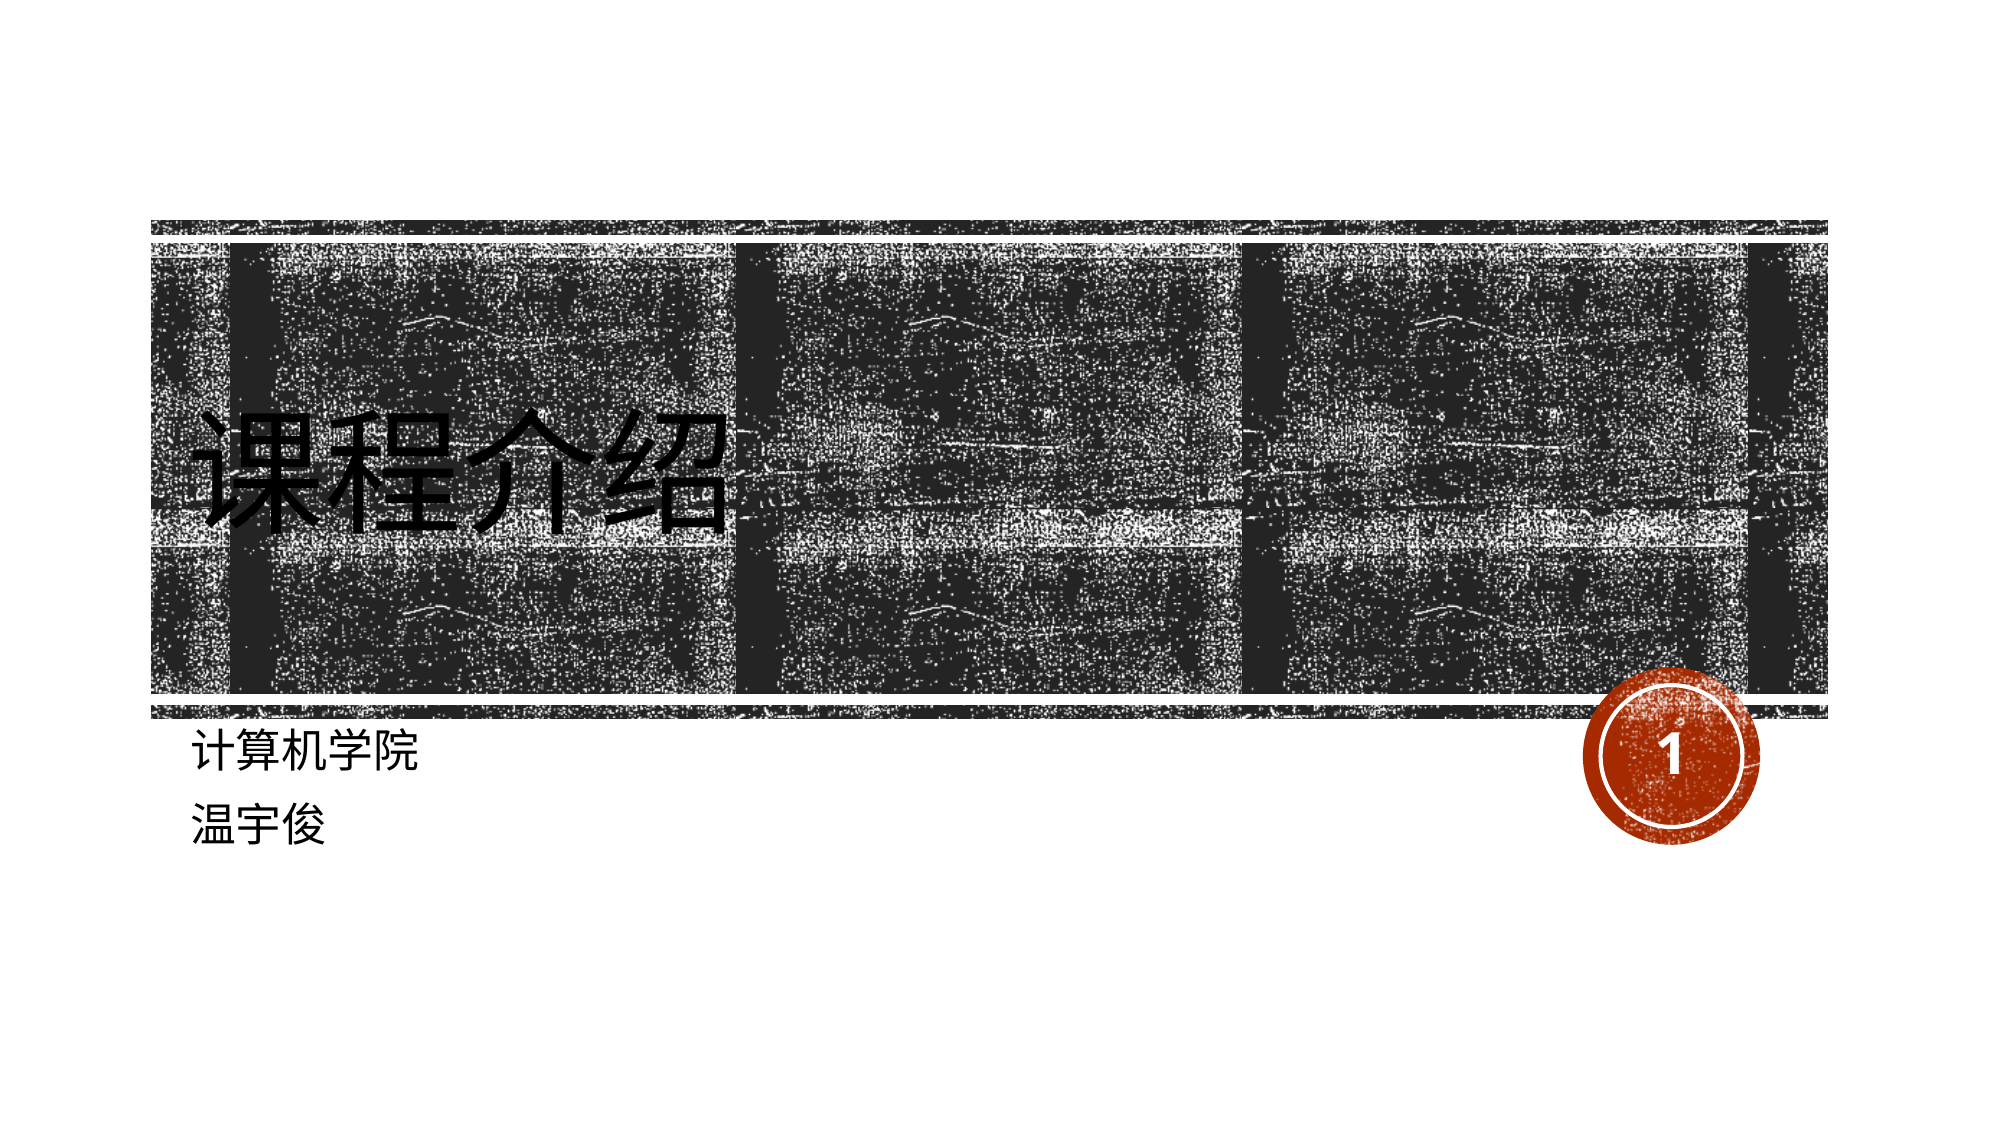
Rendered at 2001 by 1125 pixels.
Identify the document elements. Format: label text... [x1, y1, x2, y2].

subtitle 计算机学院 温宇俊 [175, 720, 1470, 896]
title 课程介绍 [172, 234, 1808, 733]
slide_number 1 [1573, 703, 1770, 809]
